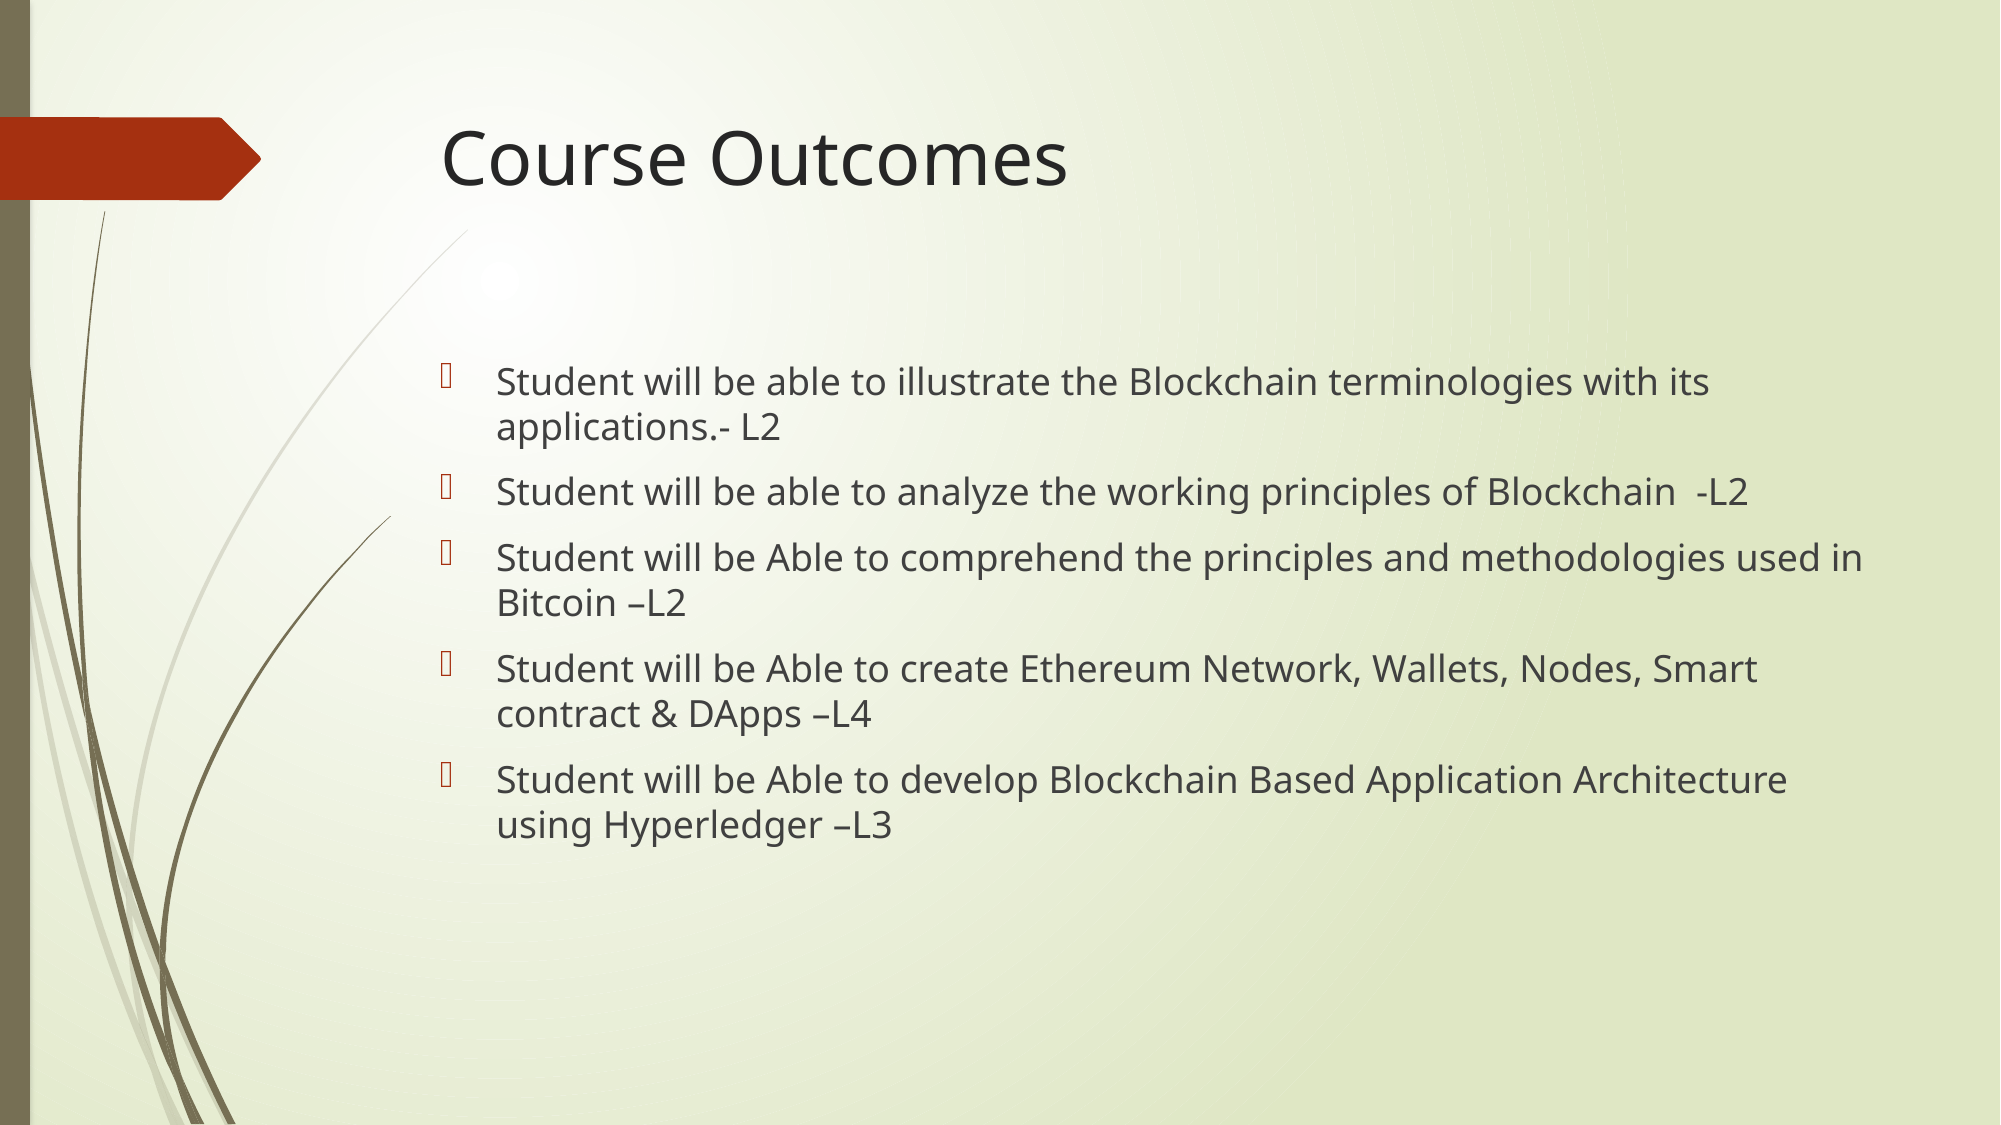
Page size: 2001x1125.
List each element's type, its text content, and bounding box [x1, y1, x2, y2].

list Student will be able to illustrate the Blockchain terminologies with its applications.- L2 Student will be able to analyze the working principles of Blockchain -L2 Student will be Able to comprehend the principles and methodologies used in Bitcoin –L2 Student will be Able to create Ethereum Network, Wallets, Nodes, Smart contract & DApps –L4 Student will be Able to develop Blockchain Based Application Architecture using Hyperledger –L3 [424, 350, 1888, 970]
title Course Outcomes [425, 102, 1888, 313]
